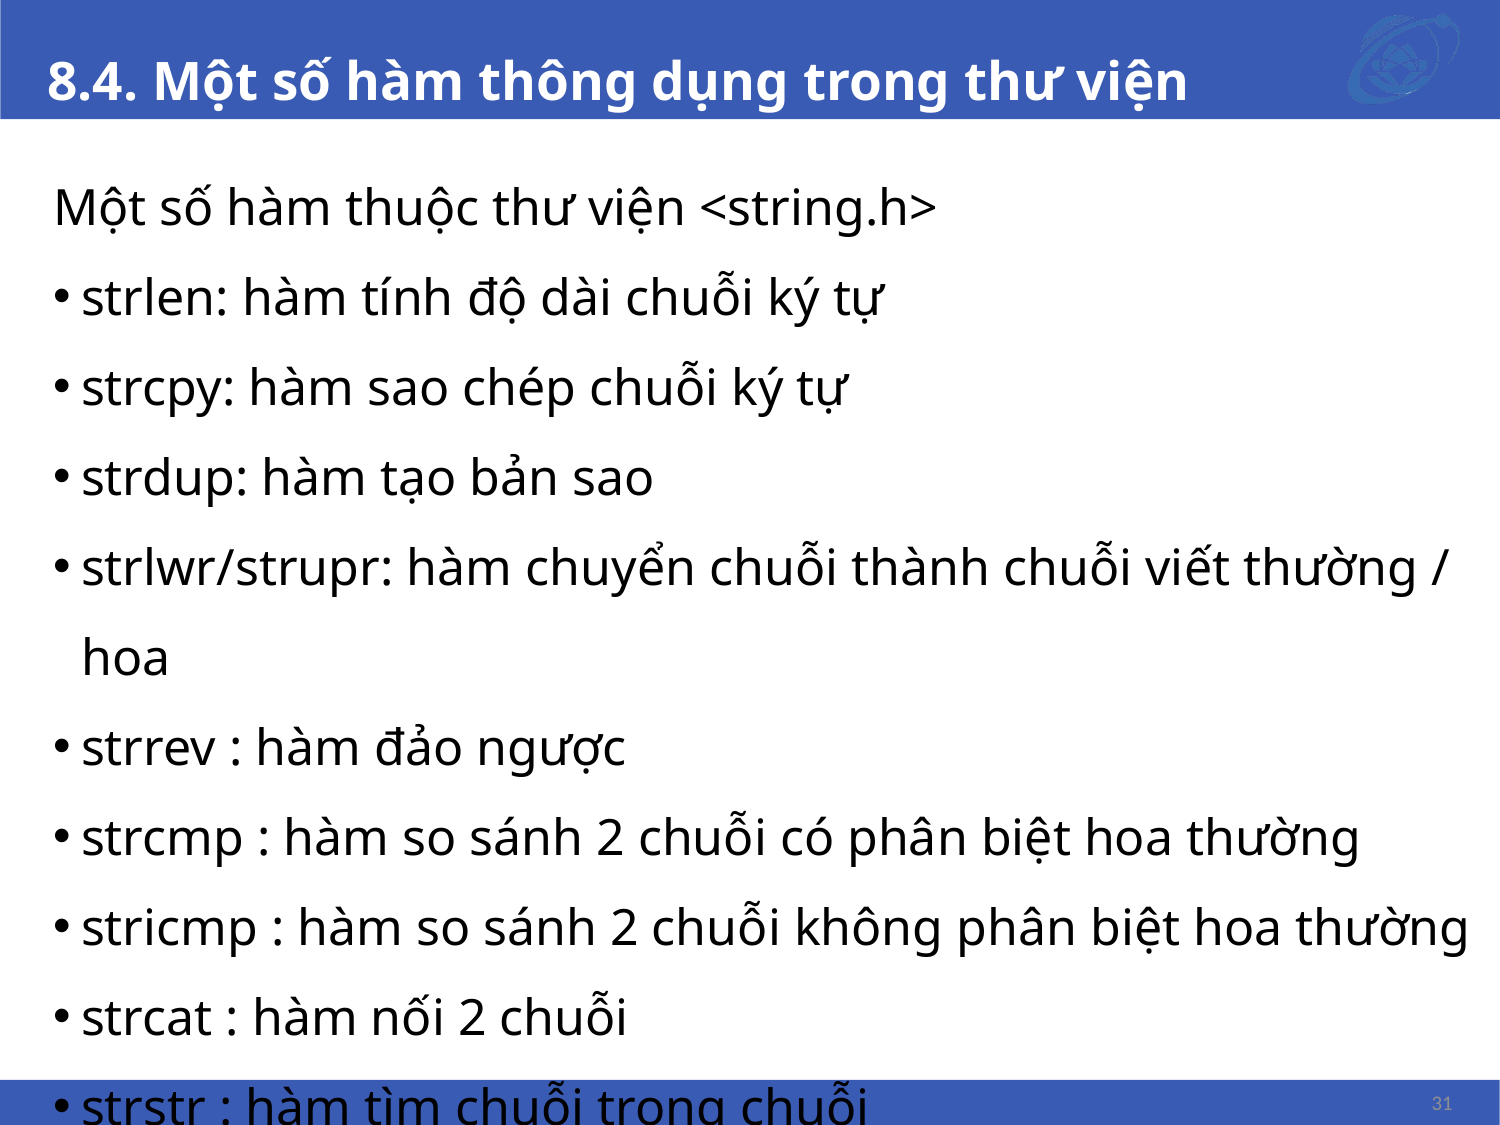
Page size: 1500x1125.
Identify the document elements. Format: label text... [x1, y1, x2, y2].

list Một số hàm thuộc thư viện <string.h> strlen: hàm tính độ dài chuỗi ký tự strcpy: hàm sao chép chuỗi ký tự strdup: hàm tạo bản sao strlwr/strupr: hàm chuyển chuỗi thành chuỗi viết thường / hoa strrev : hàm đảo ngược strcmp : hàm so sánh 2 chuỗi có phân biệt hoa thường stricmp : hàm so sánh 2 chuỗi không phân biệt hoa thường strcat : hàm nối 2 chuỗi strstr : hàm tìm chuỗi trong chuỗi [32, 137, 1500, 1097]
title 8.4. Một số hàm thông dụng trong thư viện [32, 0, 1468, 120]
slide_number ‹#› [1388, 1097, 1468, 1122]
